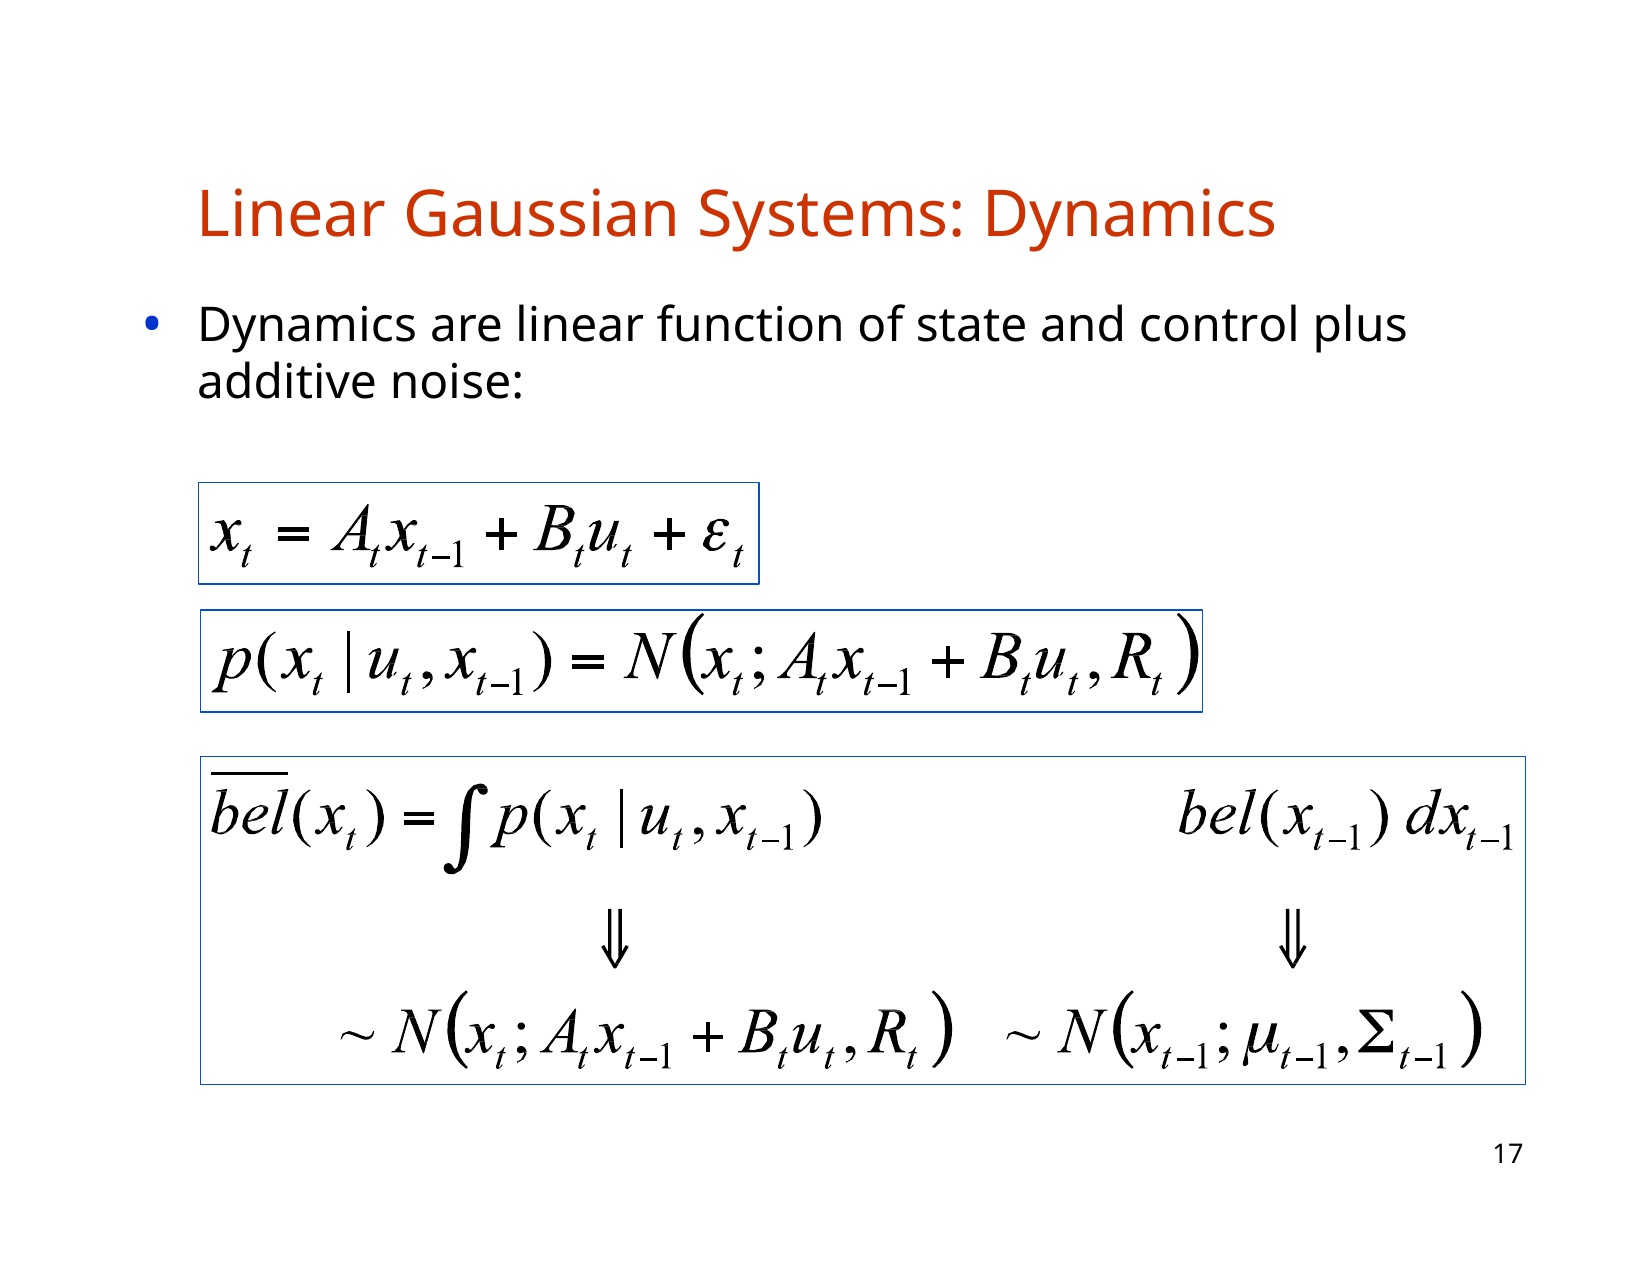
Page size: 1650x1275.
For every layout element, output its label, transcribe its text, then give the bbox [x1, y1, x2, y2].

title Linear Gaussian Systems: Dynamics [157, 171, 1493, 385]
text_box [198, 482, 759, 585]
text_box [200, 756, 1526, 1085]
text_box [200, 610, 1203, 712]
slide_number 17 [1488, 1136, 1534, 1275]
text_box Dynamics are linear function of state and control plus additive noise: [139, 292, 1416, 409]
